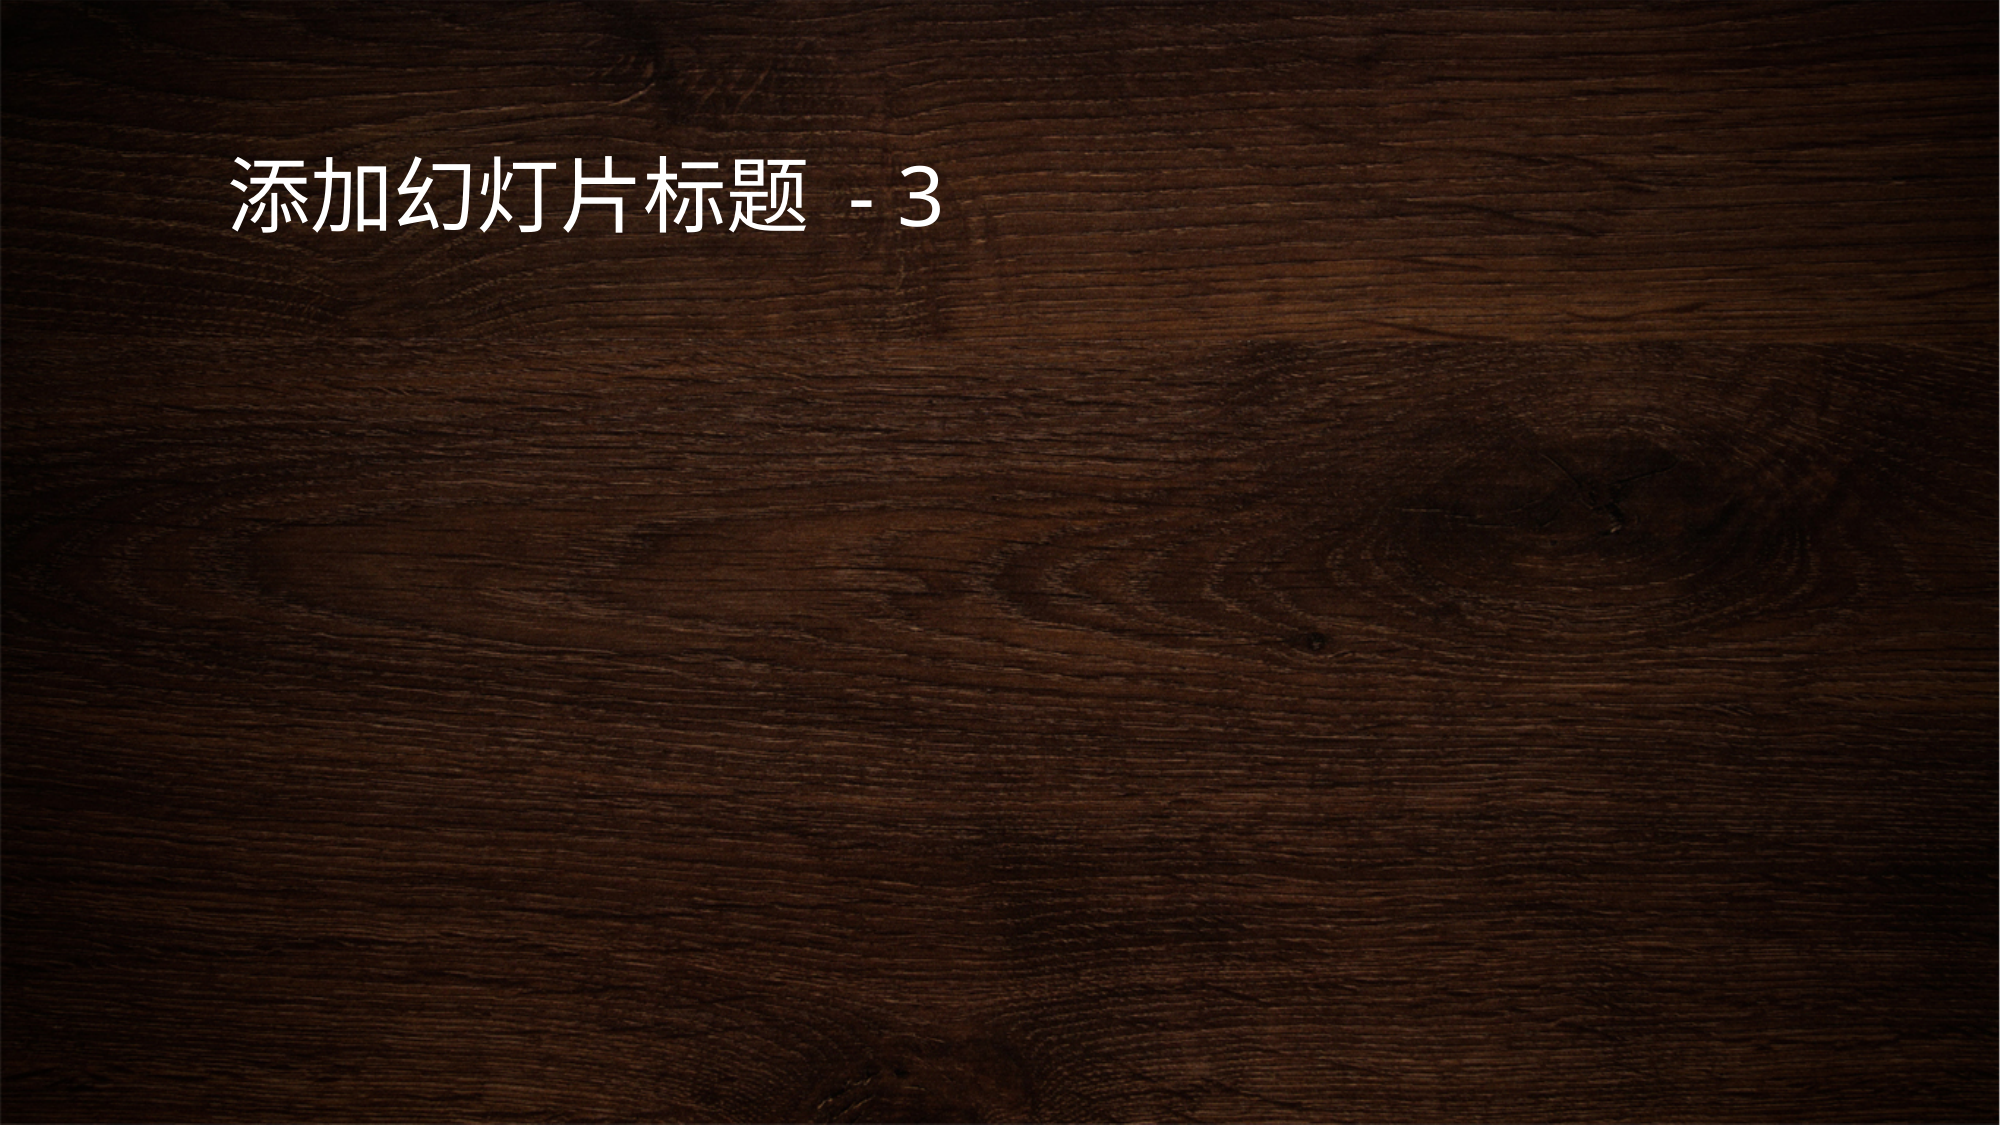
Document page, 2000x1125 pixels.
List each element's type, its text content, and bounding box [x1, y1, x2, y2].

title 添加幻灯片标题 - 3 [212, 62, 1788, 250]
picture [0, 0, 2000, 1125]
